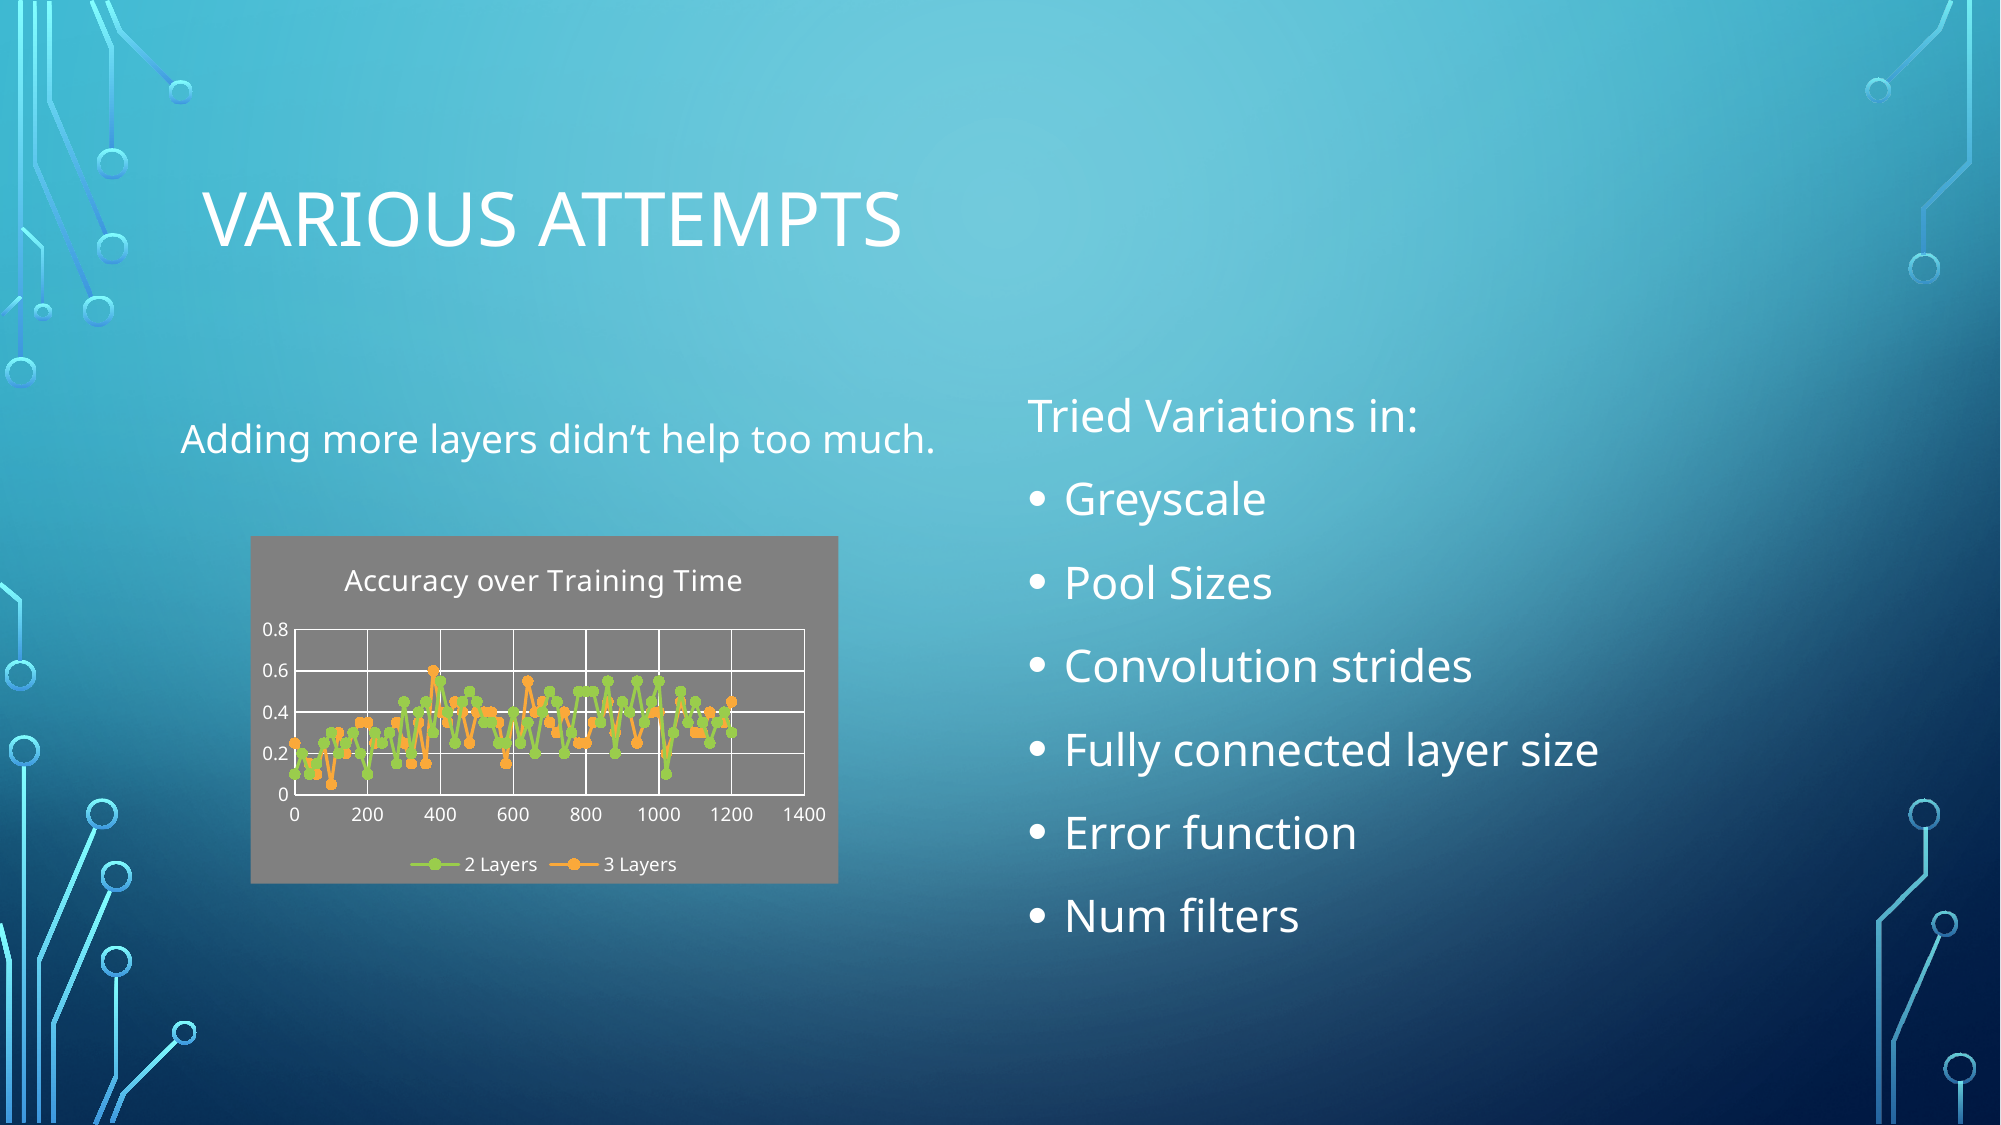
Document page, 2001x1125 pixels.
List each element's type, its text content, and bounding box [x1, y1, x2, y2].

list Adding more layers didn’t help too much. [165, 397, 966, 483]
list Tried Variations in: Greyscale Pool Sizes Convolution strides Fully connected layer size Error function Num filters [1012, 369, 1813, 950]
chart [250, 535, 839, 884]
title Various Attempts [187, 101, 1813, 344]
